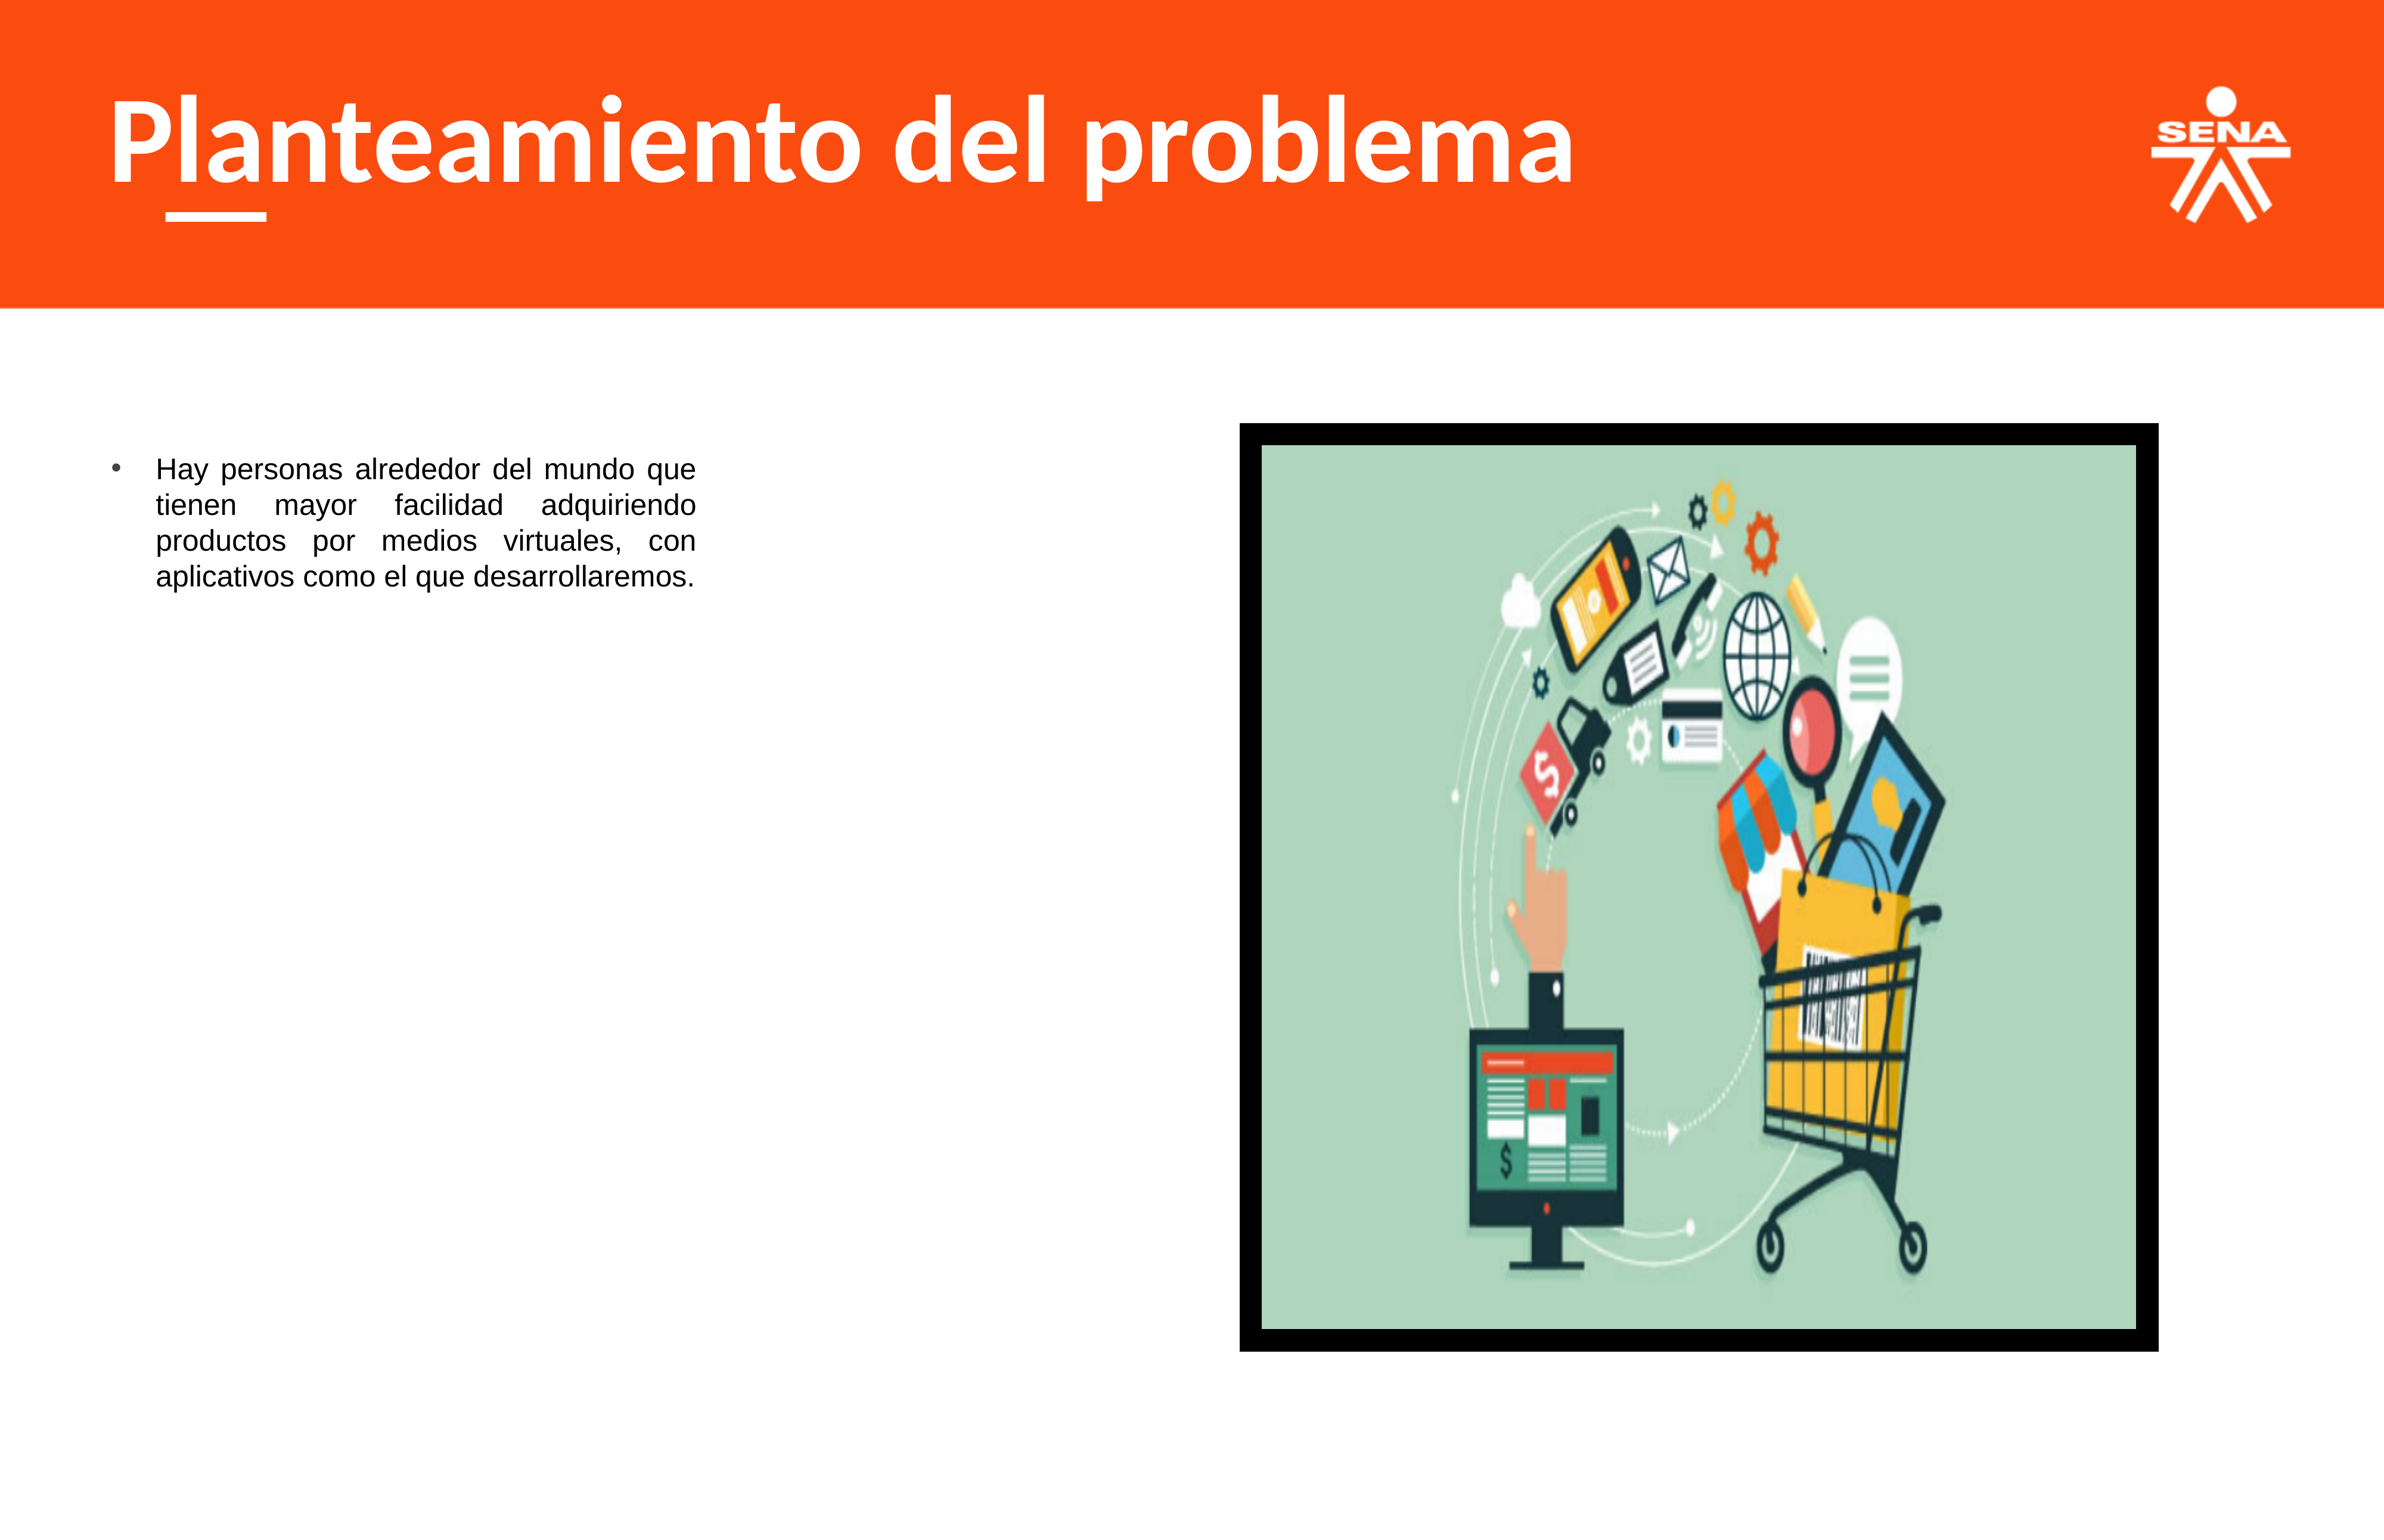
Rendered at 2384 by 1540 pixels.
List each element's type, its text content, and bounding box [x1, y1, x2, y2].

text_box Hay personas alrededor del mundo que tienen mayor facilidad adquiriendo productos por medios virtuales, con aplicativos como el que desarrollaremos. [102, 445, 706, 597]
picture [0, 0, 2384, 1540]
text_box Planteamiento del problema [23, 0, 1662, 213]
text_box [165, 212, 267, 222]
